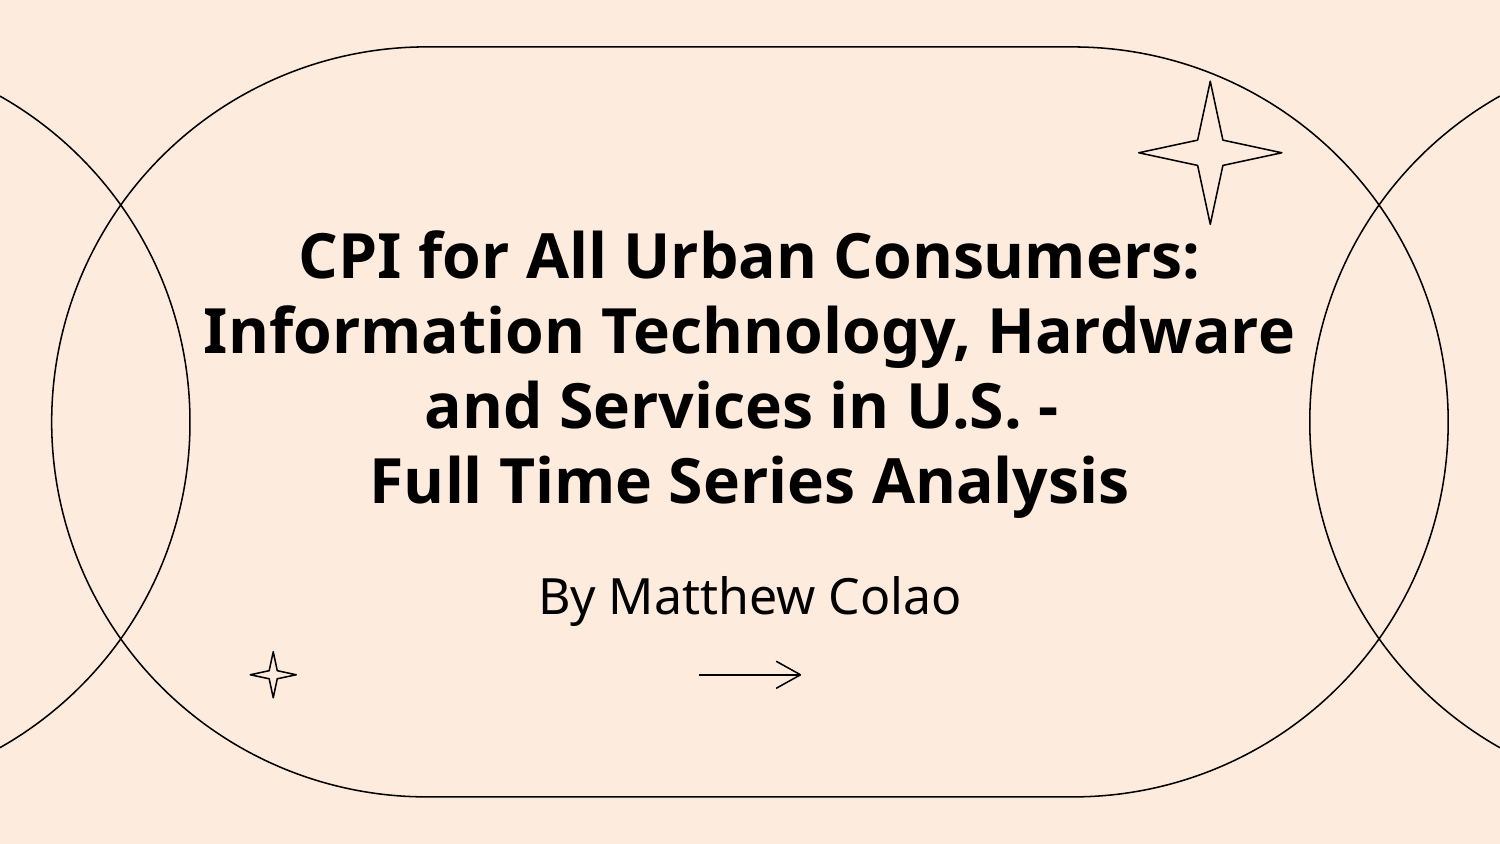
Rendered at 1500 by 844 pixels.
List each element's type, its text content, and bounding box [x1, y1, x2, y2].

title CPI for All Urban Consumers: Information Technology, Hardware and Services in U.S. - Full Time Series Analysis [144, 146, 1356, 586]
text_box [1138, 81, 1282, 225]
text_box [699, 660, 801, 689]
subtitle By Matthew Colao [336, 560, 1164, 629]
text_box [250, 651, 297, 698]
